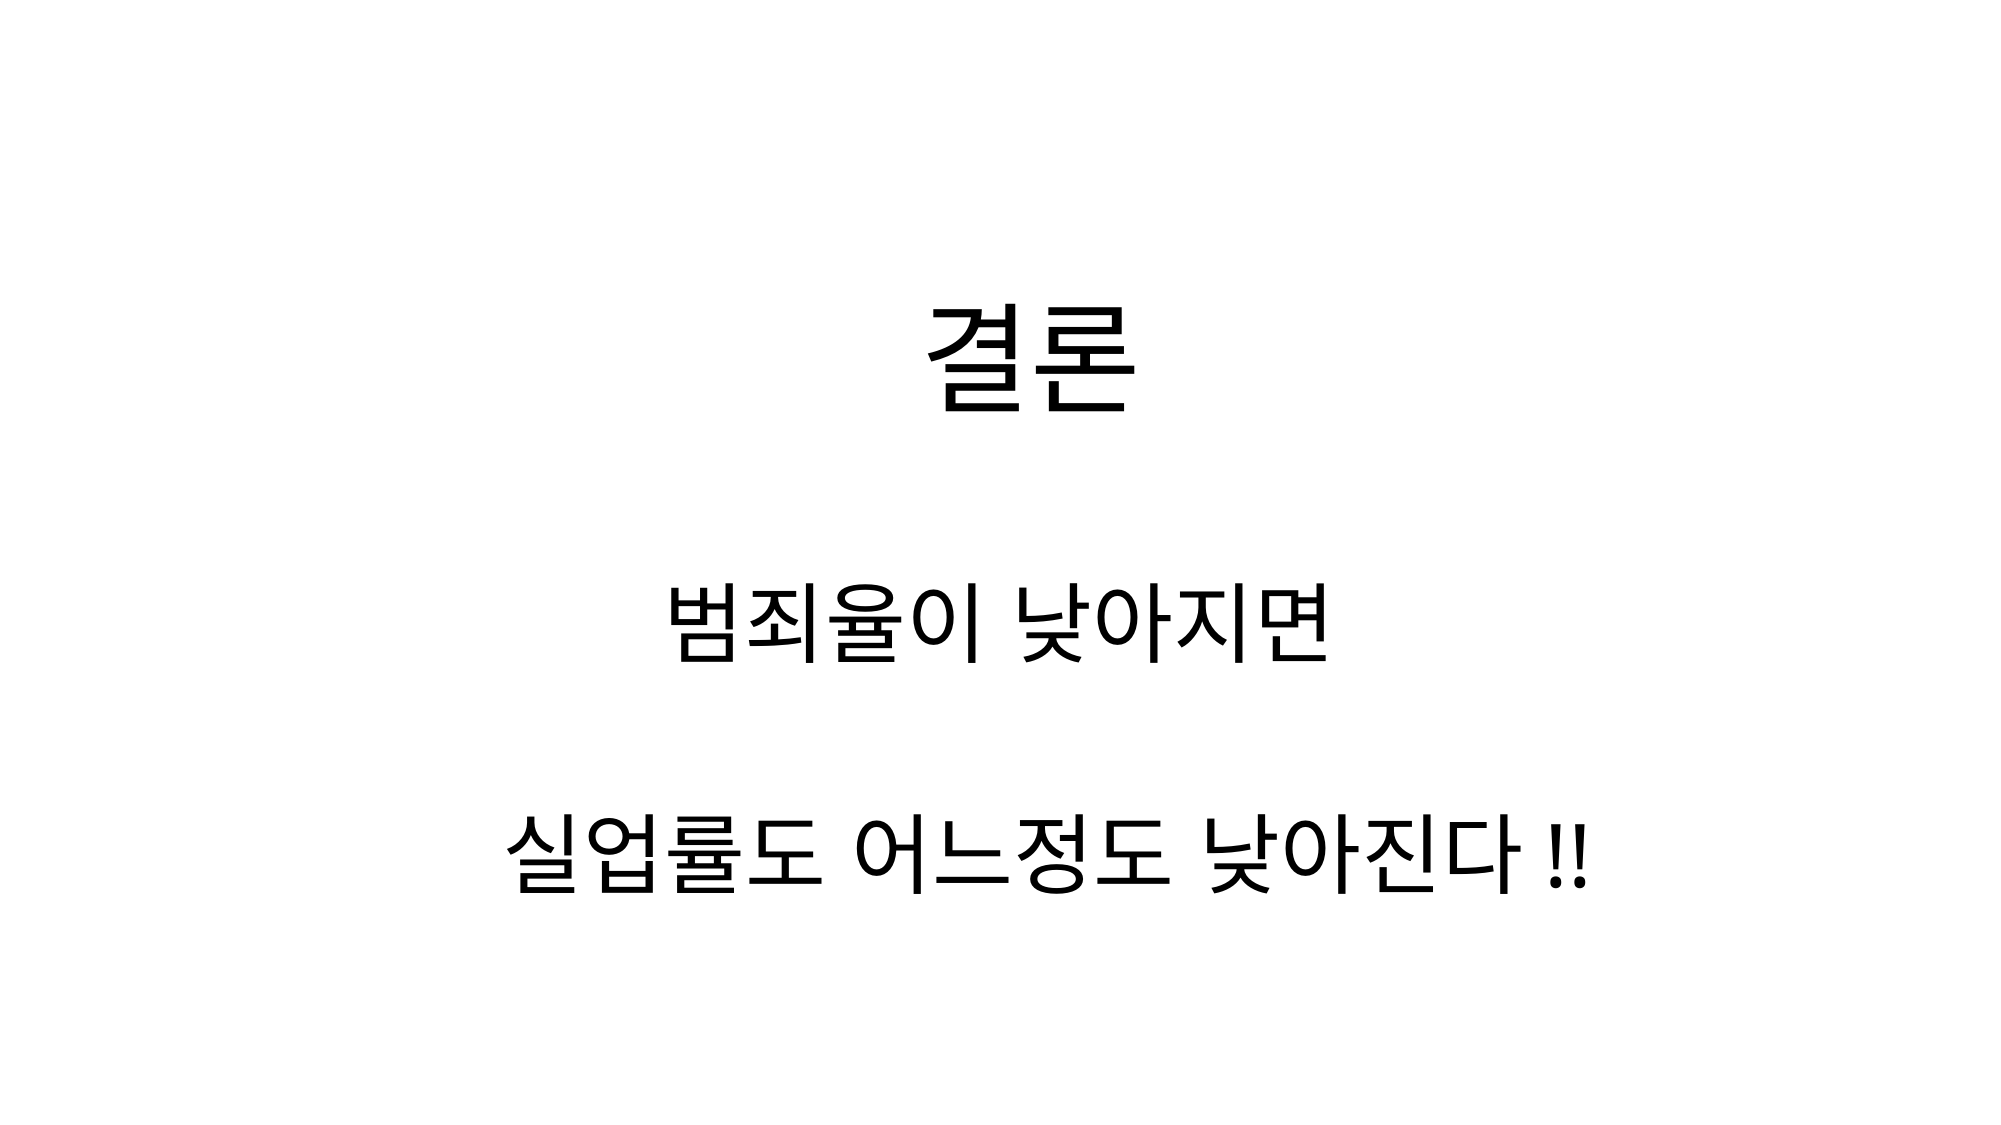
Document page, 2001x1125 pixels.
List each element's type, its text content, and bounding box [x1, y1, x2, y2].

list 결론 범죄율이 낮아지면 실업률도 어느정도 낮아진다!! [137, 205, 1863, 920]
